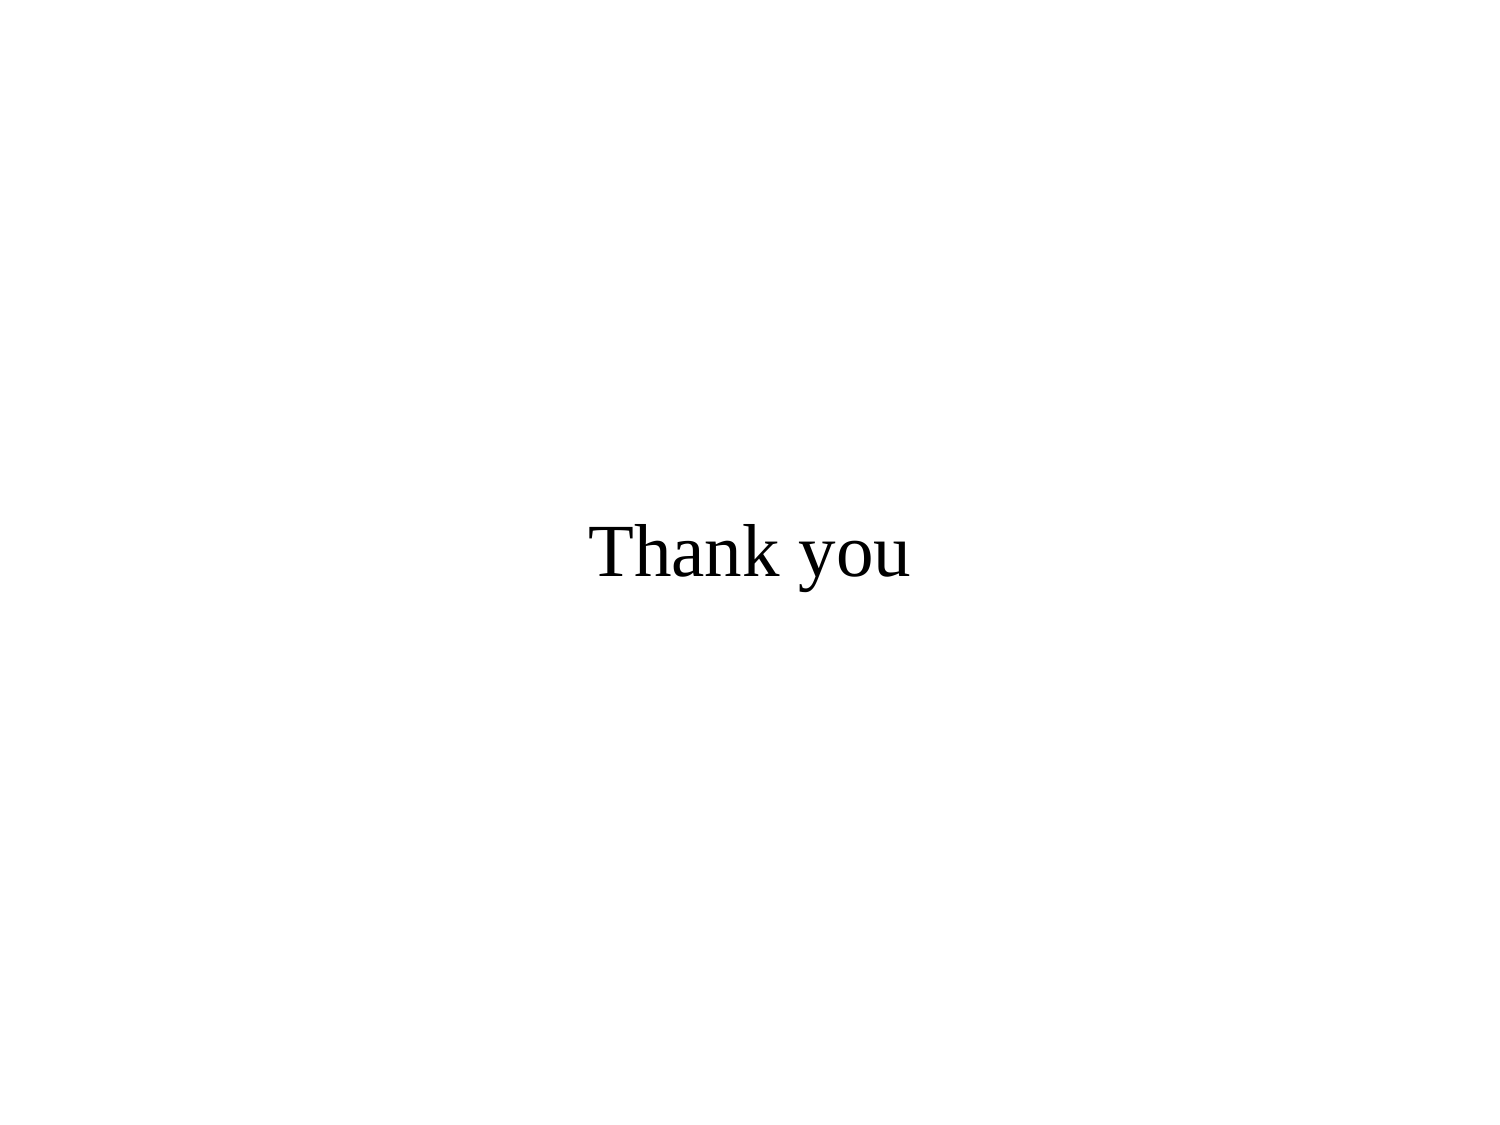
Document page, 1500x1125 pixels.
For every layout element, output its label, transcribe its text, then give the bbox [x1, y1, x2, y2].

list Thank you [75, 262, 1425, 1005]
